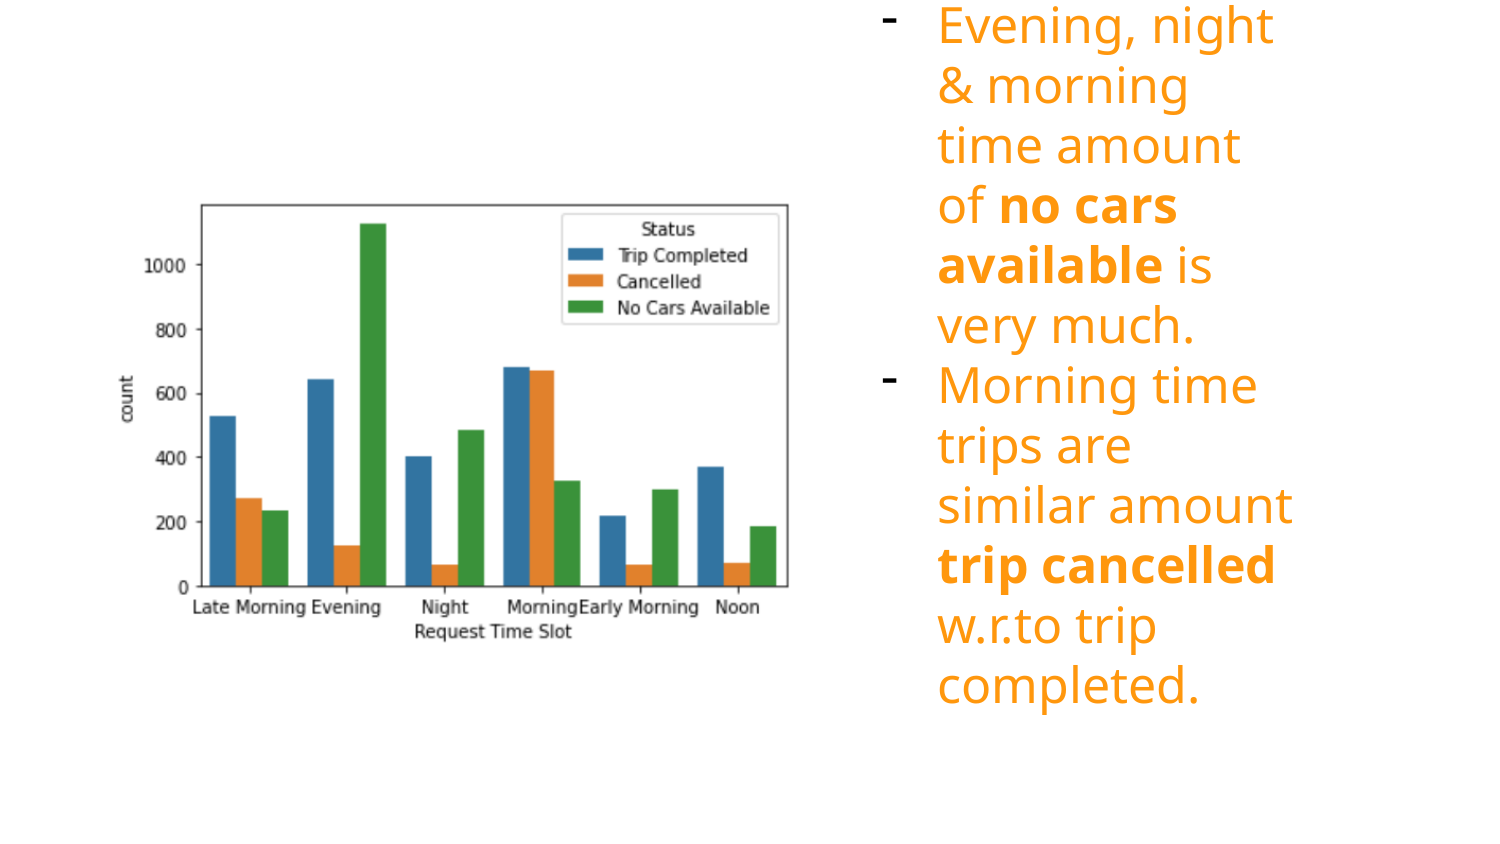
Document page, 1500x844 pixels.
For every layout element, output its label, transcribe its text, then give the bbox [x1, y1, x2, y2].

picture [99, 195, 845, 650]
text_box Evening, night & morning time amount of no cars available is very much. Morning time trips are similar amount trip cancelled w.r.to trip completed. [866, 146, 1313, 729]
